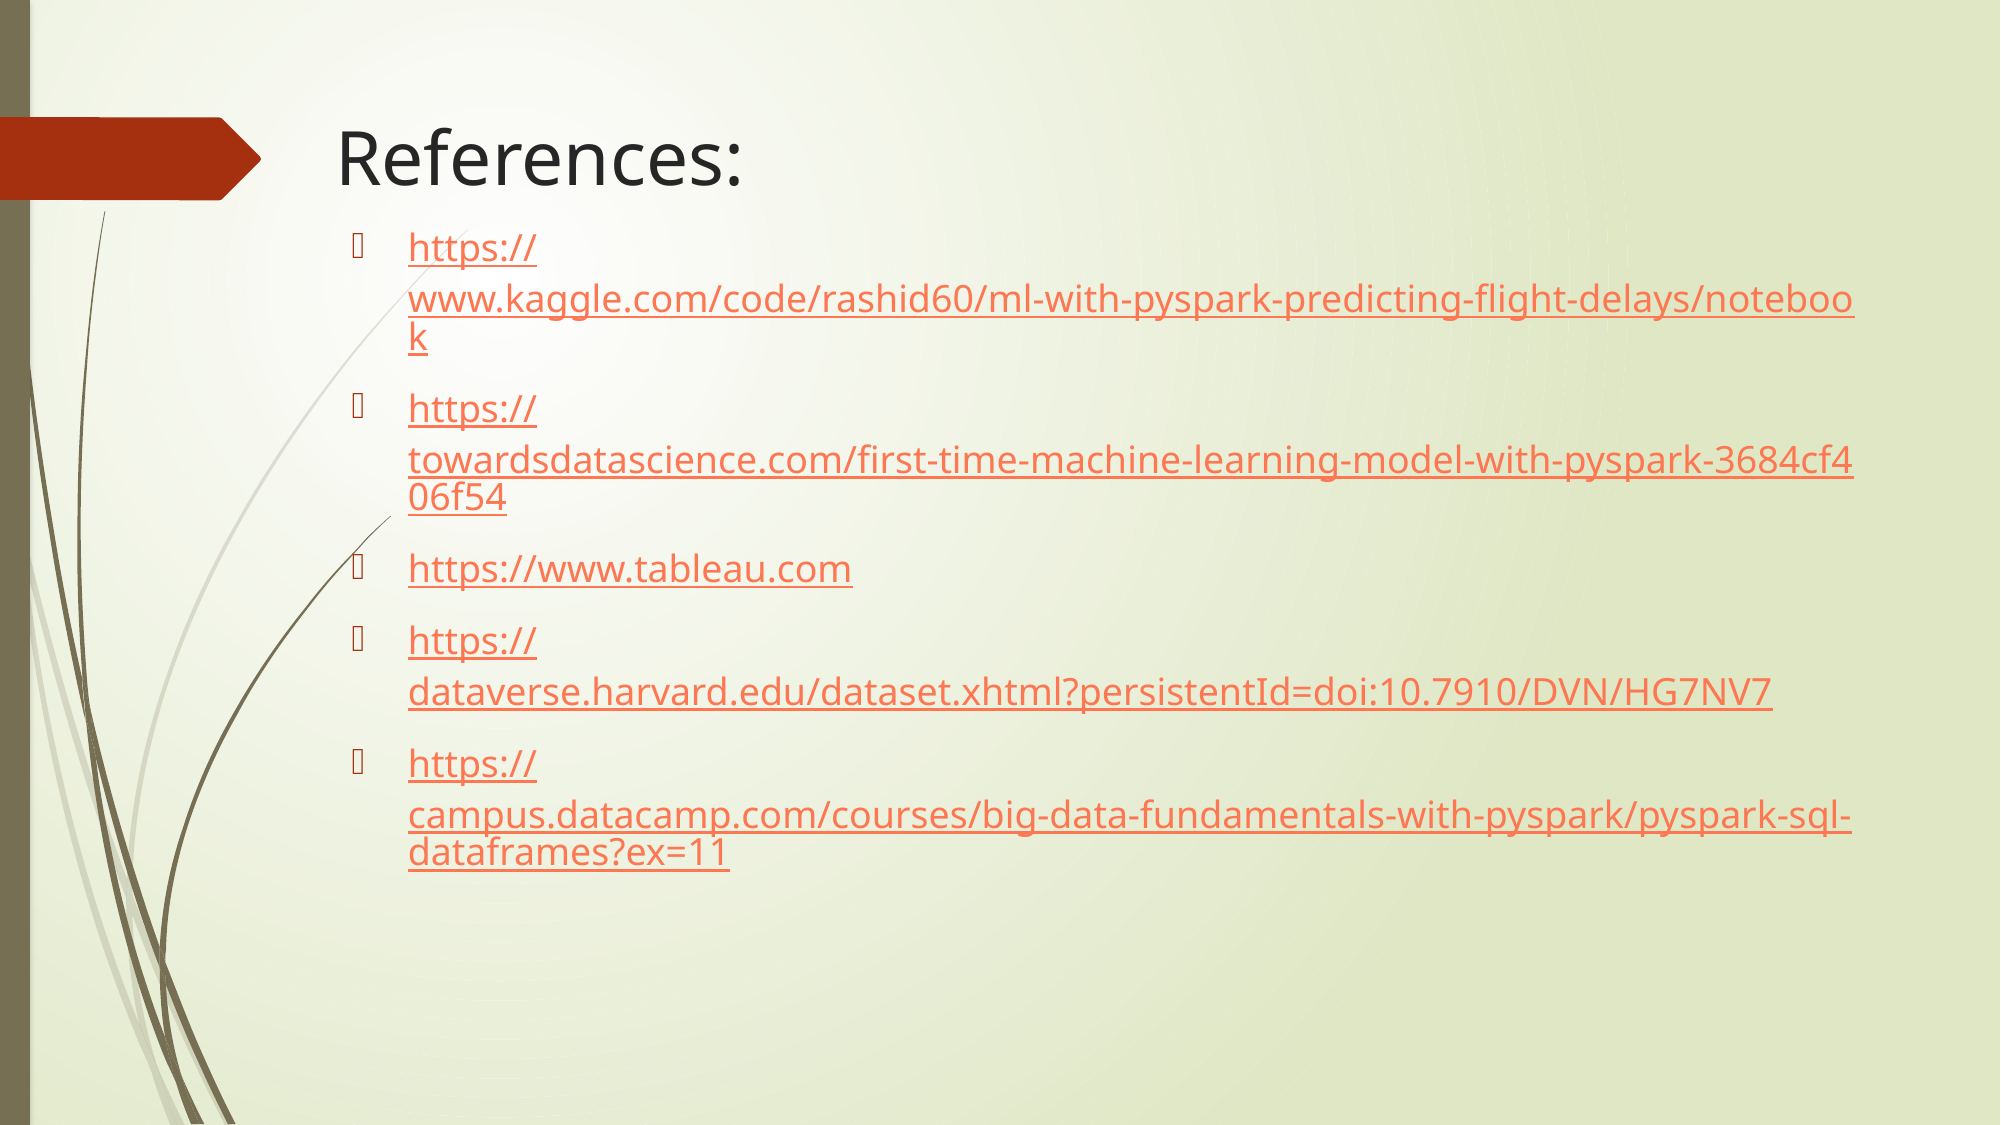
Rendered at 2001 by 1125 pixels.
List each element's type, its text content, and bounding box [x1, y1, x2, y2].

list https://www.kaggle.com/code/rashid60/ml-with-pyspark-predicting-flight-delays/notebook https://towardsdatascience.com/first-time-machine-learning-model-with-pyspark-3684cf406f54 https://www.tableau.com https://dataverse.harvard.edu/dataset.xhtml?persistentId=doi:10.7910/DVN/HG7NV7 https://campus.datacamp.com/courses/big-data-fundamentals-with-pyspark/pyspark-sql-dataframes?ex=11 [336, 216, 1888, 970]
title References: [320, 102, 1888, 250]
